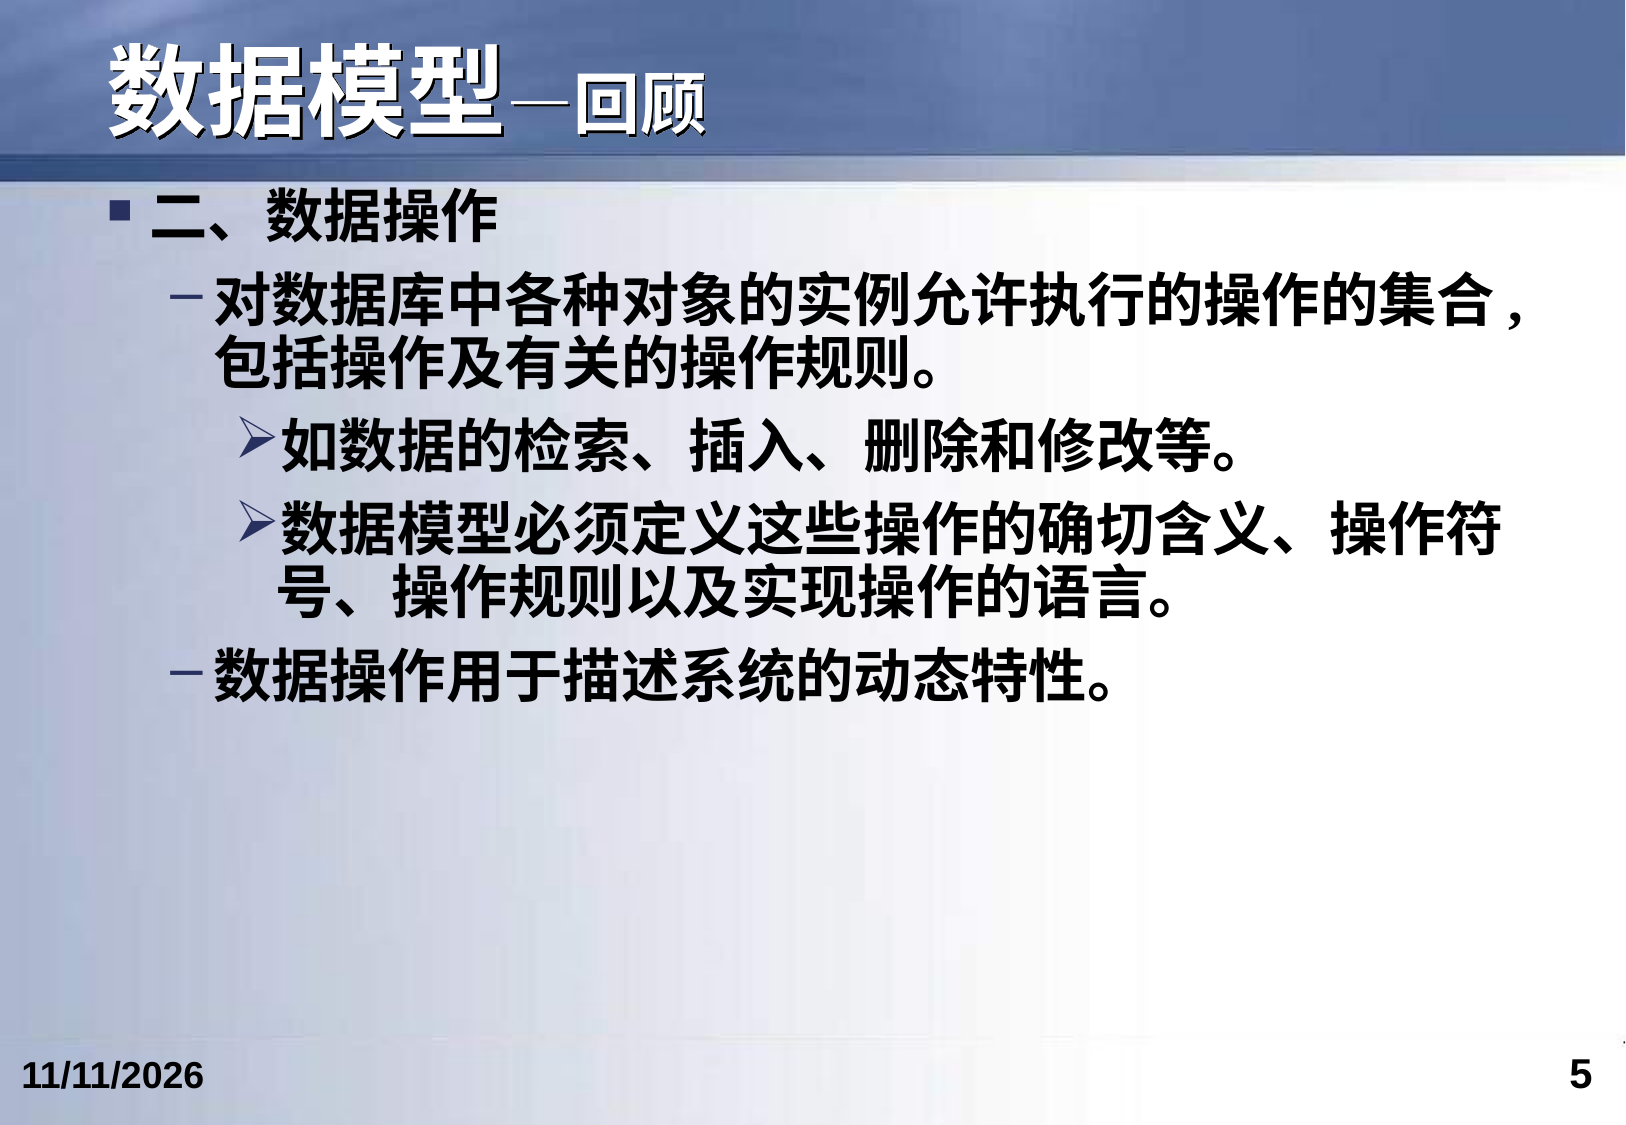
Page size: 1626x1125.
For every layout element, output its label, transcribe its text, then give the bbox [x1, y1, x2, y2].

list 二、数据操作 对数据库中各种对象的实例允许执行的操作的集合,包括操作及有关的操作规则。 如数据的检索、插入、删除和修改等。 数据模型必须定义这些操作的确切含义、操作符号、操作规则以及实现操作的语言。 数据操作用于描述系统的动态特性。 [106, 187, 1554, 727]
title 数据模型—回顾 [106, 41, 1554, 150]
picture [0, 0, 1626, 1125]
slide_number 5 [1201, 1037, 1612, 1124]
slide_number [2, 1041, 380, 1125]
